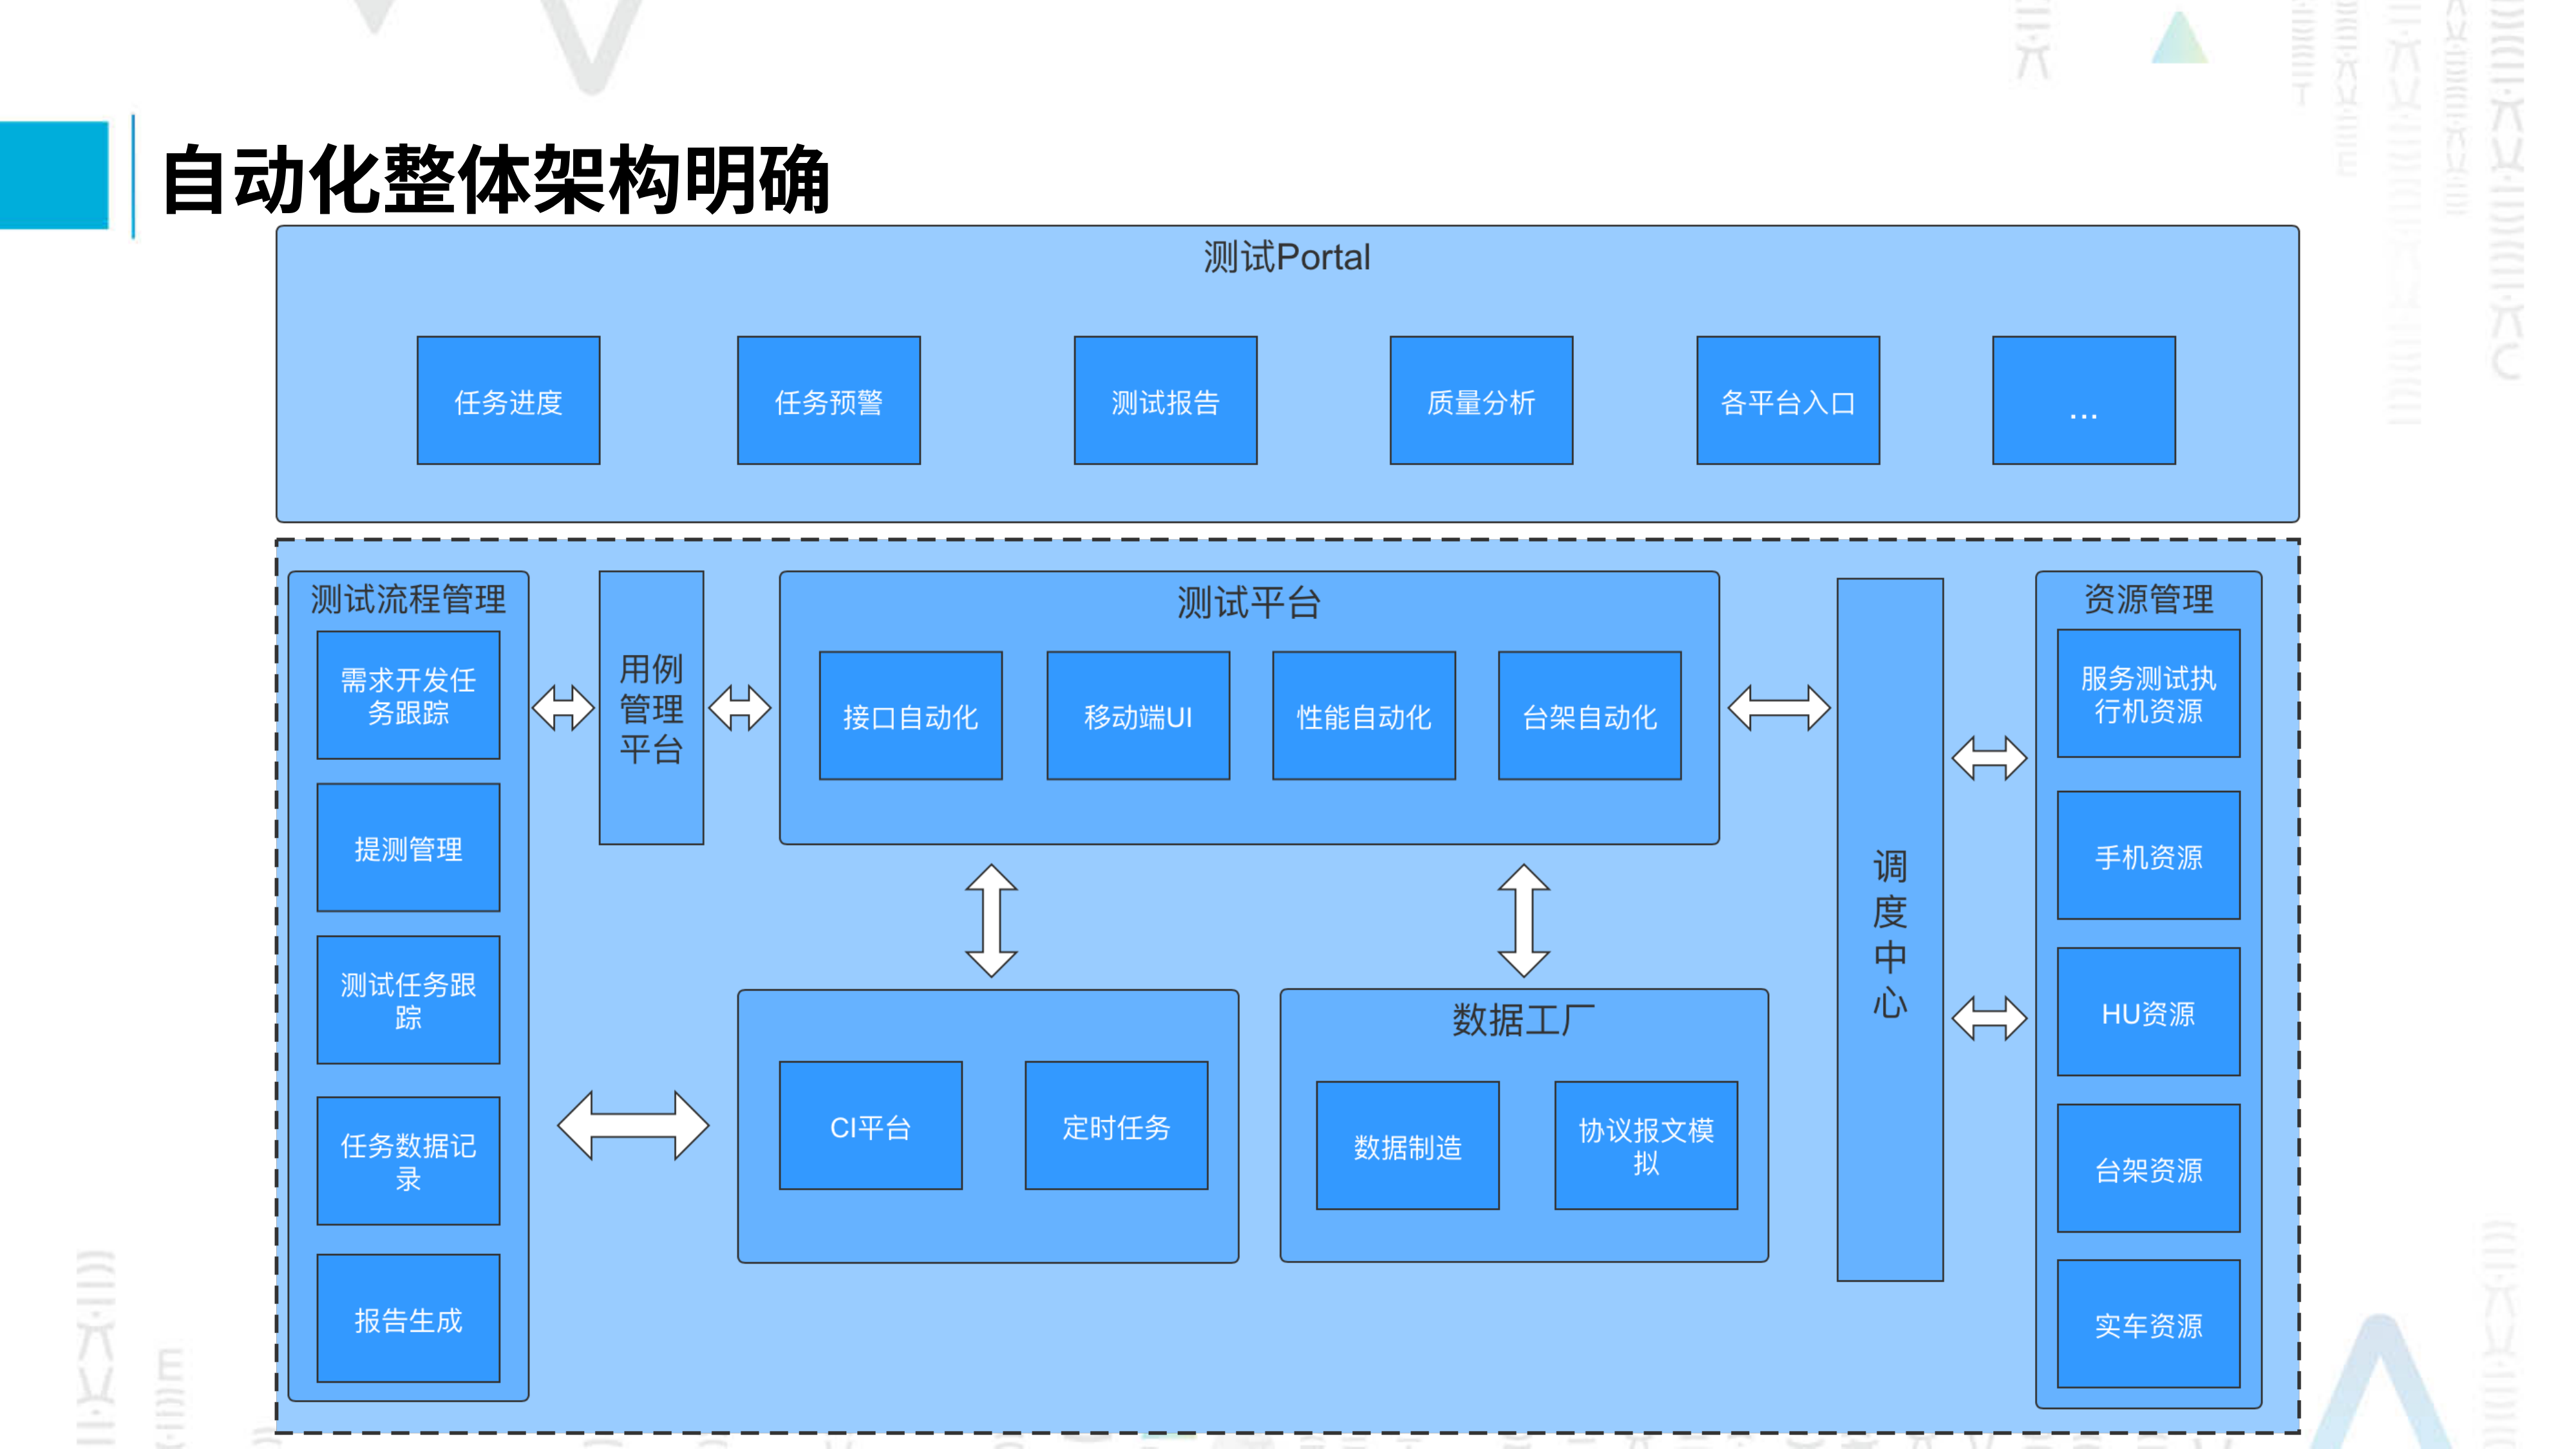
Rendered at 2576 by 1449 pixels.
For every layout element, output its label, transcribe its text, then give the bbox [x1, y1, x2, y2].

text_box 自动化整体架构明确 [147, 120, 1116, 235]
picture [0, 0, 2576, 1449]
